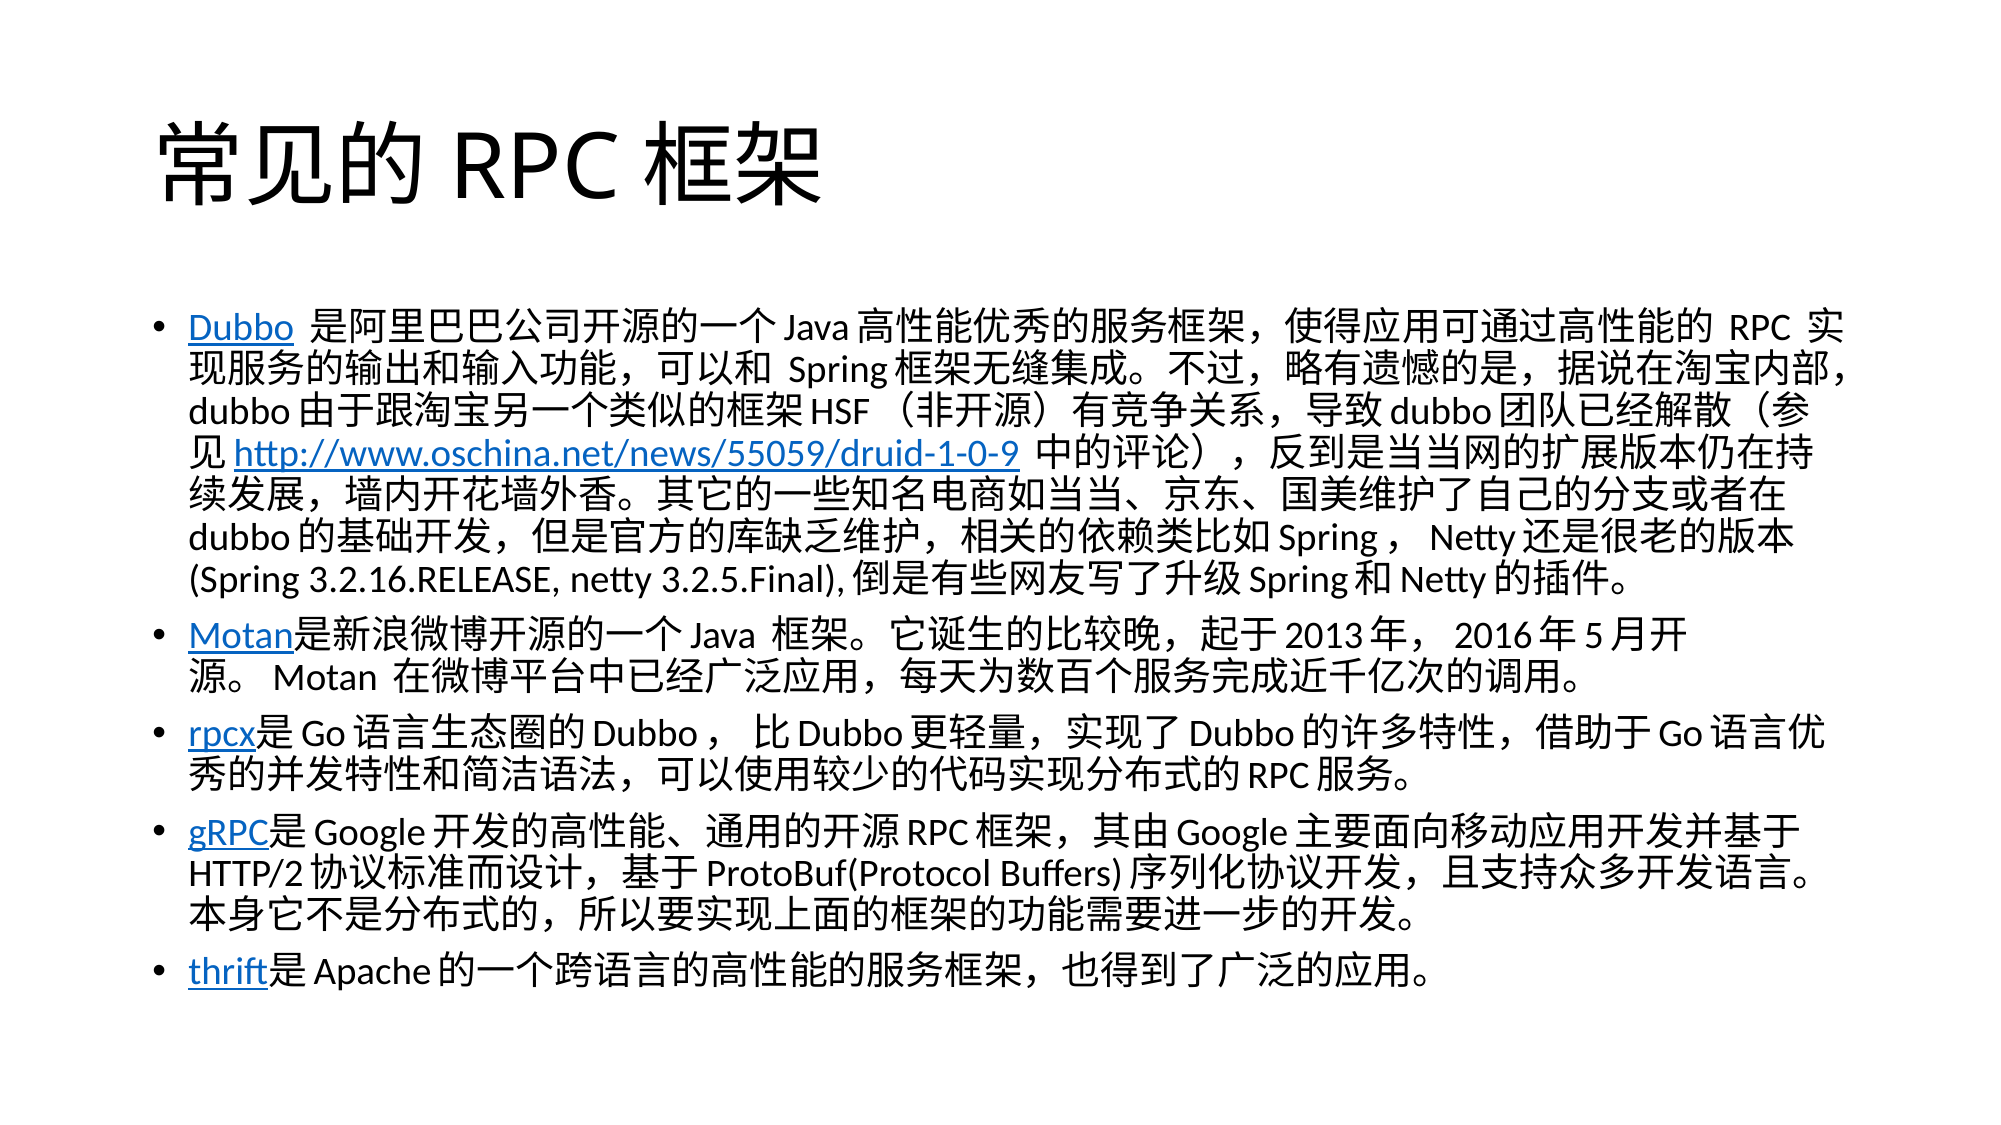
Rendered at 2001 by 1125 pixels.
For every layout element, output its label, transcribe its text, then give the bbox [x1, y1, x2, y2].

list Dubbo 是阿里巴巴公司开源的一个Java高性能优秀的服务框架，使得应用可通过高性能的 RPC 实现服务的输出和输入功能，可以和 Spring框架无缝集成。不过，略有遗憾的是，据说在淘宝内部，dubbo由于跟淘宝另一个类似的框架HSF（非开源）有竞争关系，导致dubbo团队已经解散（参见http://www.oschina.net/news/55059/druid-1-0-9 中的评论），反到是当当网的扩展版本仍在持续发展，墙内开花墙外香。其它的一些知名电商如当当、京东、国美维护了自己的分支或者在dubbo的基础开发，但是官方的库缺乏维护，相关的依赖类比如Spring，Netty还是很老的版本(Spring 3.2.16.RELEASE, netty 3.2.5.Final),倒是有些网友写了升级Spring和Netty的插件。 Motan是新浪微博开源的一个Java 框架。它诞生的比较晚，起于2013年，2016年5月开源。Motan 在微博平台中已经广泛应用，每天为数百个服务完成近千亿次的调用。 rpcx是Go语言生态圈的Dubbo， 比Dubbo更轻量，实现了Dubbo的许多特性，借助于Go语言优秀的并发特性和简洁语法，可以使用较少的代码实现分布式的RPC服务。 gRPC是Google开发的高性能、通用的开源RPC框架，其由Google主要面向移动应用开发并基于HTTP/2协议标准而设计，基于ProtoBuf(Protocol Buffers)序列化协议开发，且支持众多开发语言。本身它不是分布式的，所以要实现上面的框架的功能需要进一步的开发。 thrift是Apache的一个跨语言的高性能的服务框架，也得到了广泛的应用。 [137, 299, 1863, 1014]
title 常见的RPC框架 [137, 59, 1863, 278]
